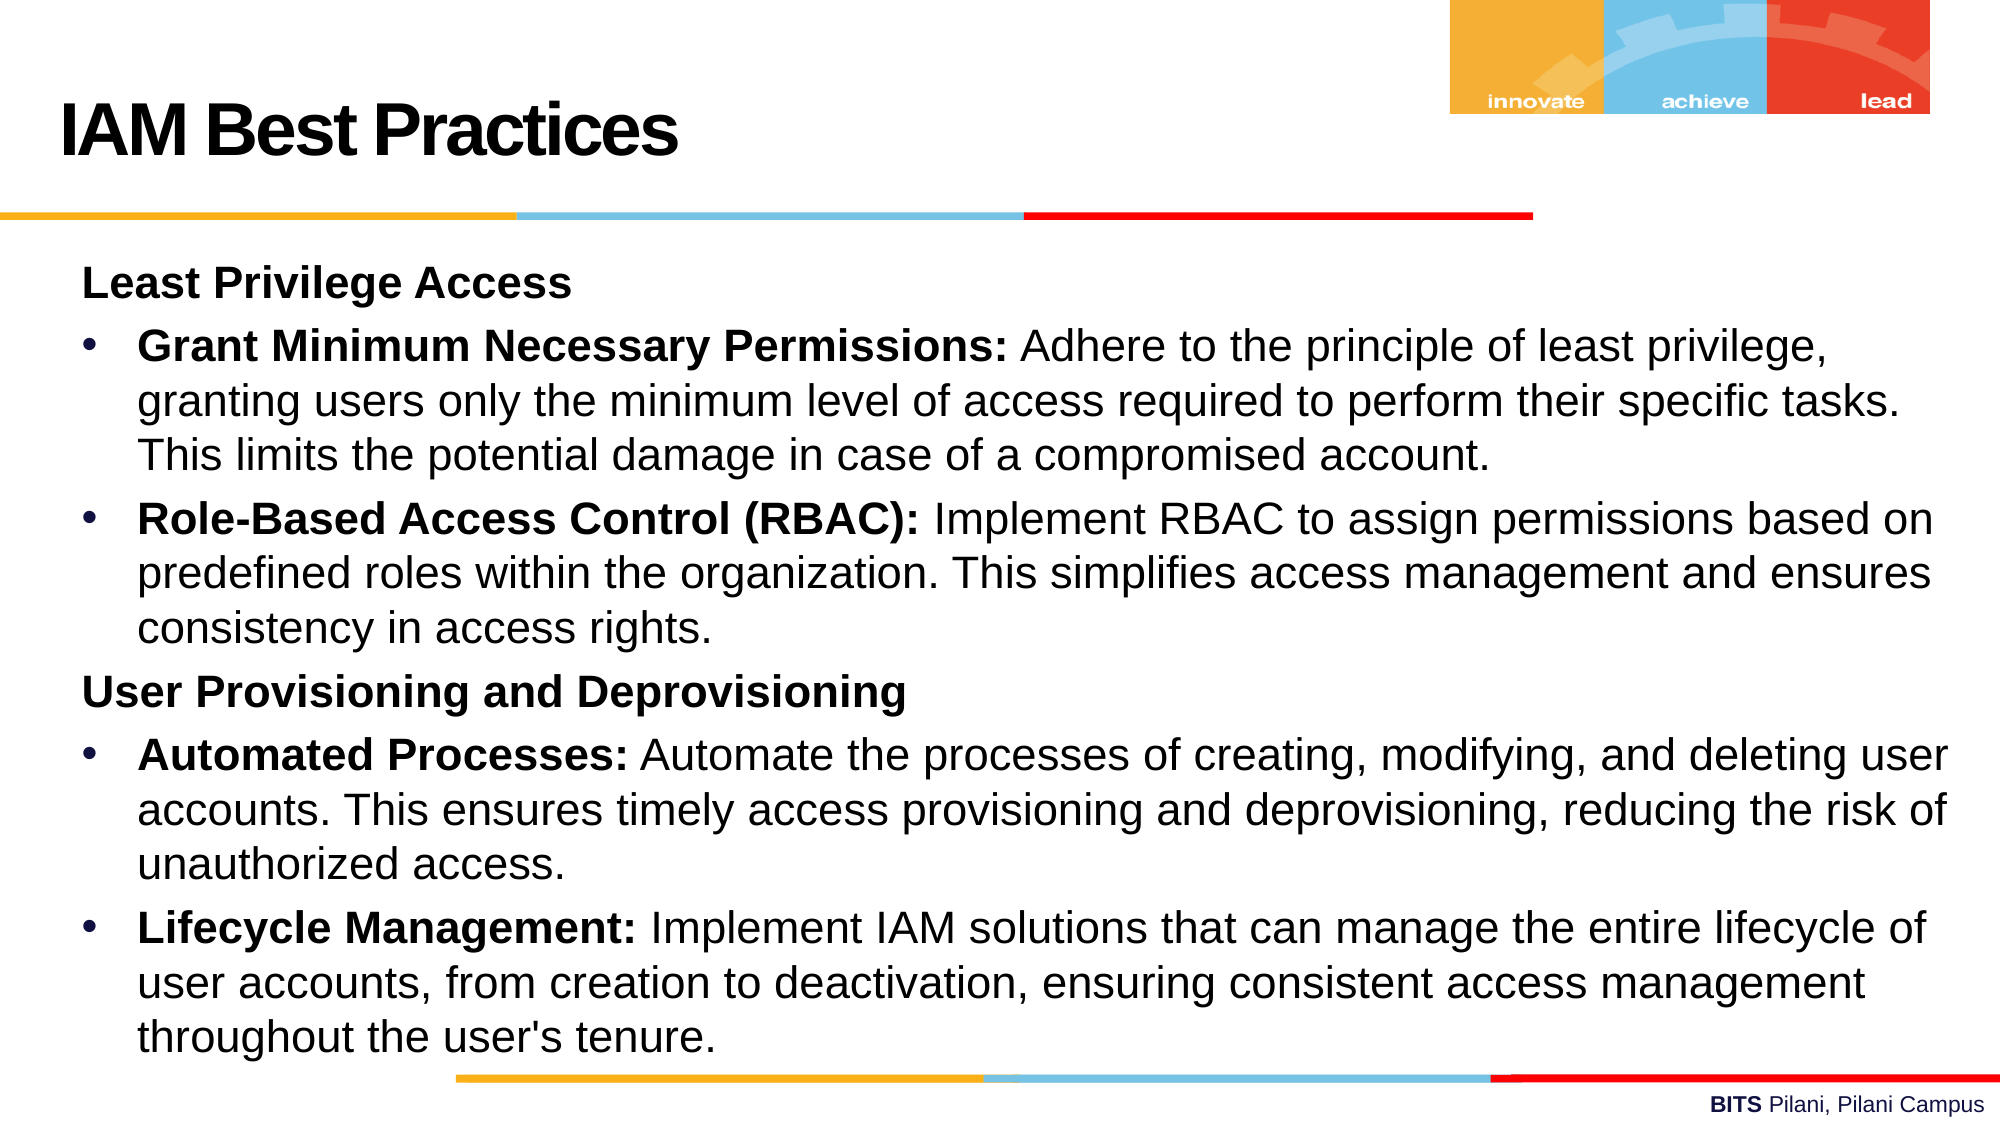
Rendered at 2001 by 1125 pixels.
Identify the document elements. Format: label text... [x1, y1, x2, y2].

list Least Privilege Access Grant Minimum Necessary Permissions: Adhere to the principle of least privilege, granting users only the minimum level of access required to perform their specific tasks. This limits the potential damage in case of a compromised account. Role-Based Access Control (RBAC): Implement RBAC to assign permissions based on predefined roles within the organization. This simplifies access management and ensures consistency in access rights. User Provisioning and Deprovisioning Automated Processes: Automate the processes of creating, modifying, and deleting user accounts. This ensures timely access provisioning and deprovisioning, reducing the risk of unauthorized access. Lifecycle Management: Implement IAM solutions that can manage the entire lifecycle of user accounts, from creation to deactivation, ensuring consistent access management throughout the user's tenure. [66, 245, 2000, 1075]
picture [1449, 0, 1930, 114]
text_box IAM Best Practices [44, 50, 1354, 217]
